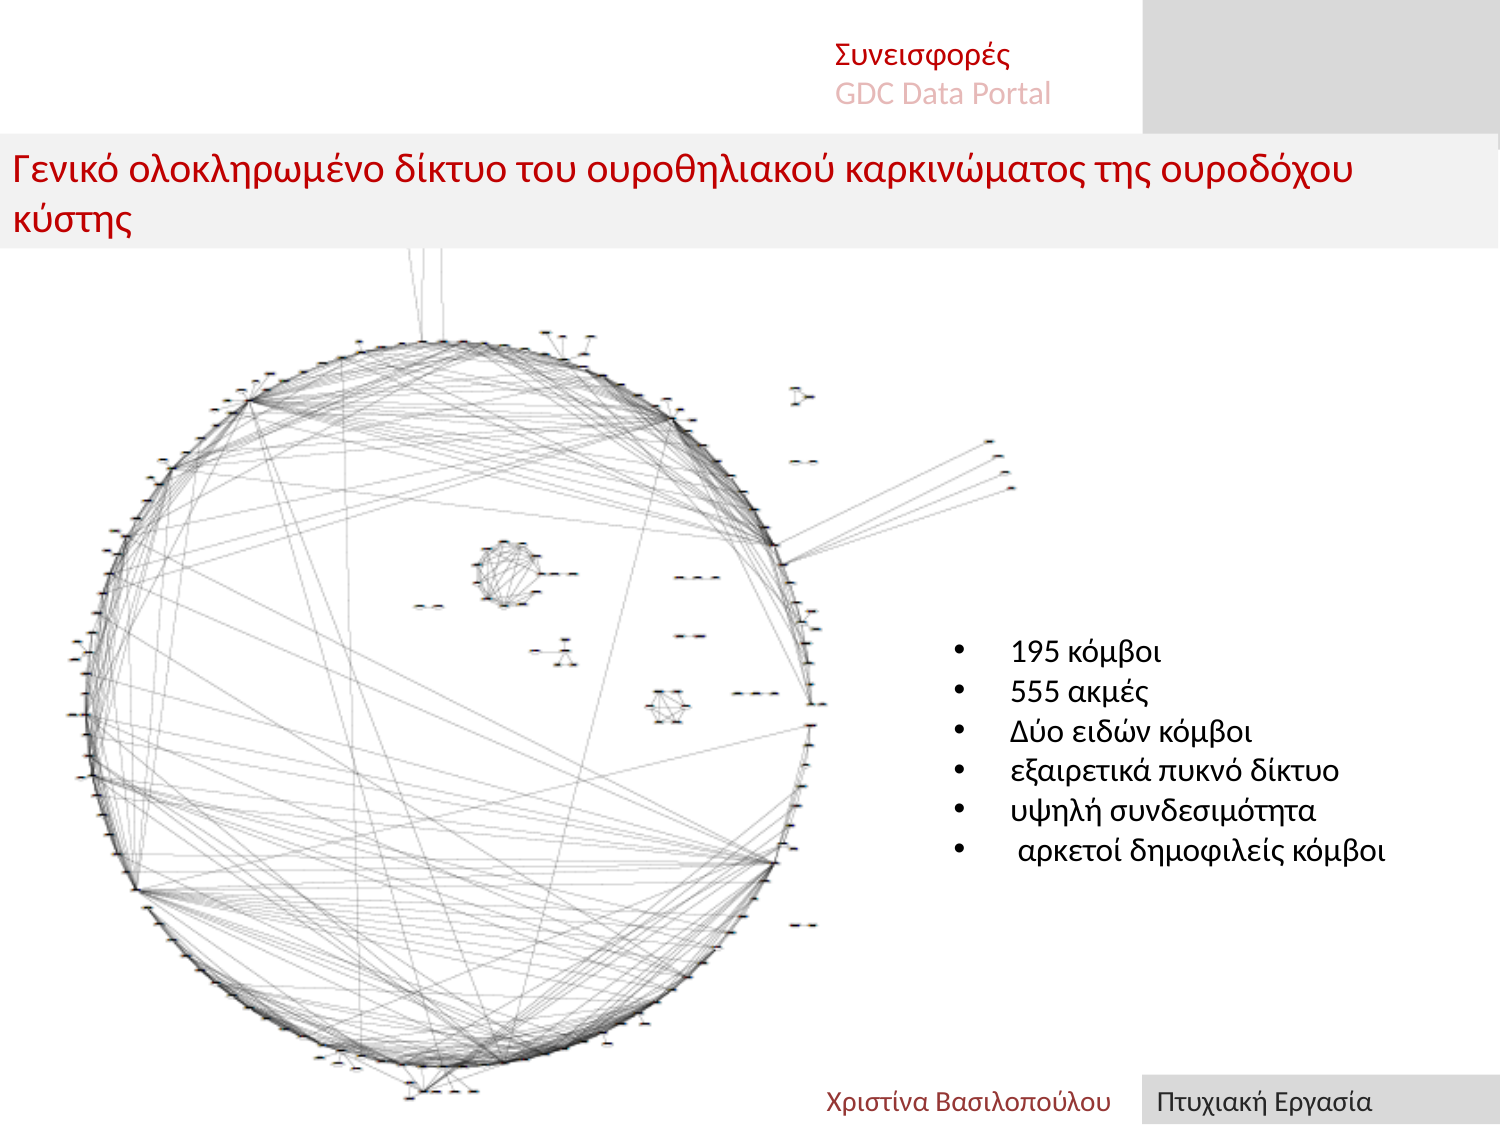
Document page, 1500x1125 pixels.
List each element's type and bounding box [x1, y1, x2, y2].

text_box [0, 0, 1500, 1125]
